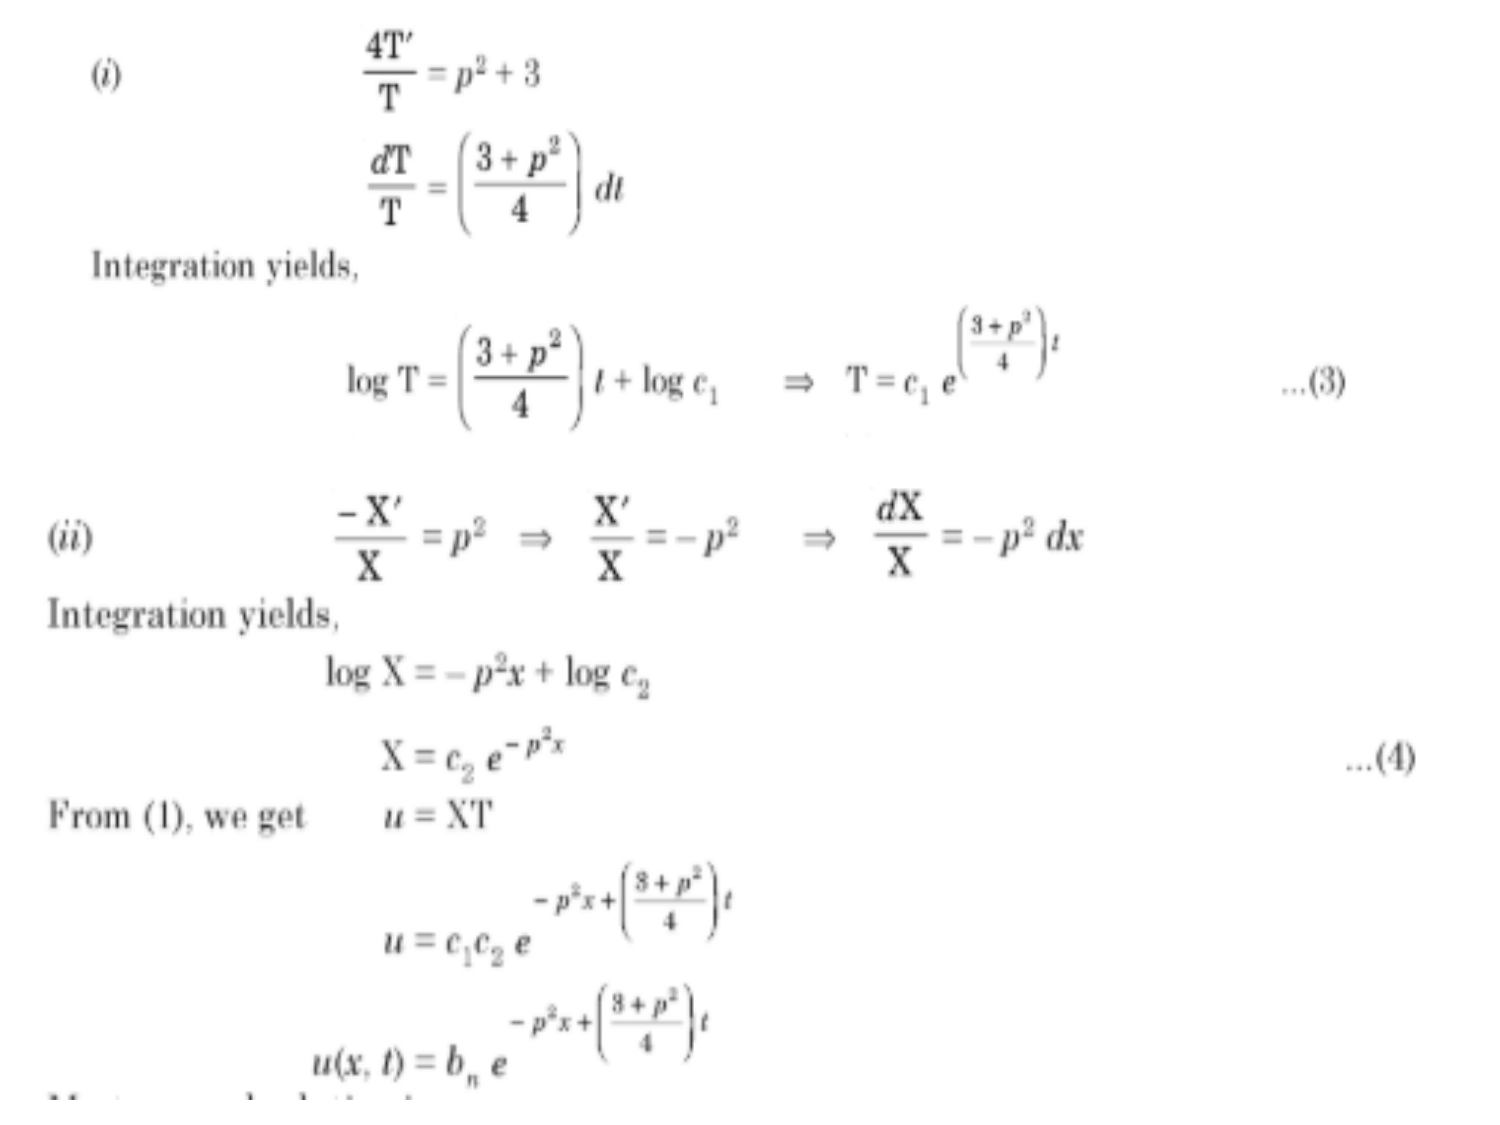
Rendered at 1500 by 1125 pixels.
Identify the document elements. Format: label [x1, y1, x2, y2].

picture [33, 487, 1476, 1101]
picture [0, 24, 1439, 438]
